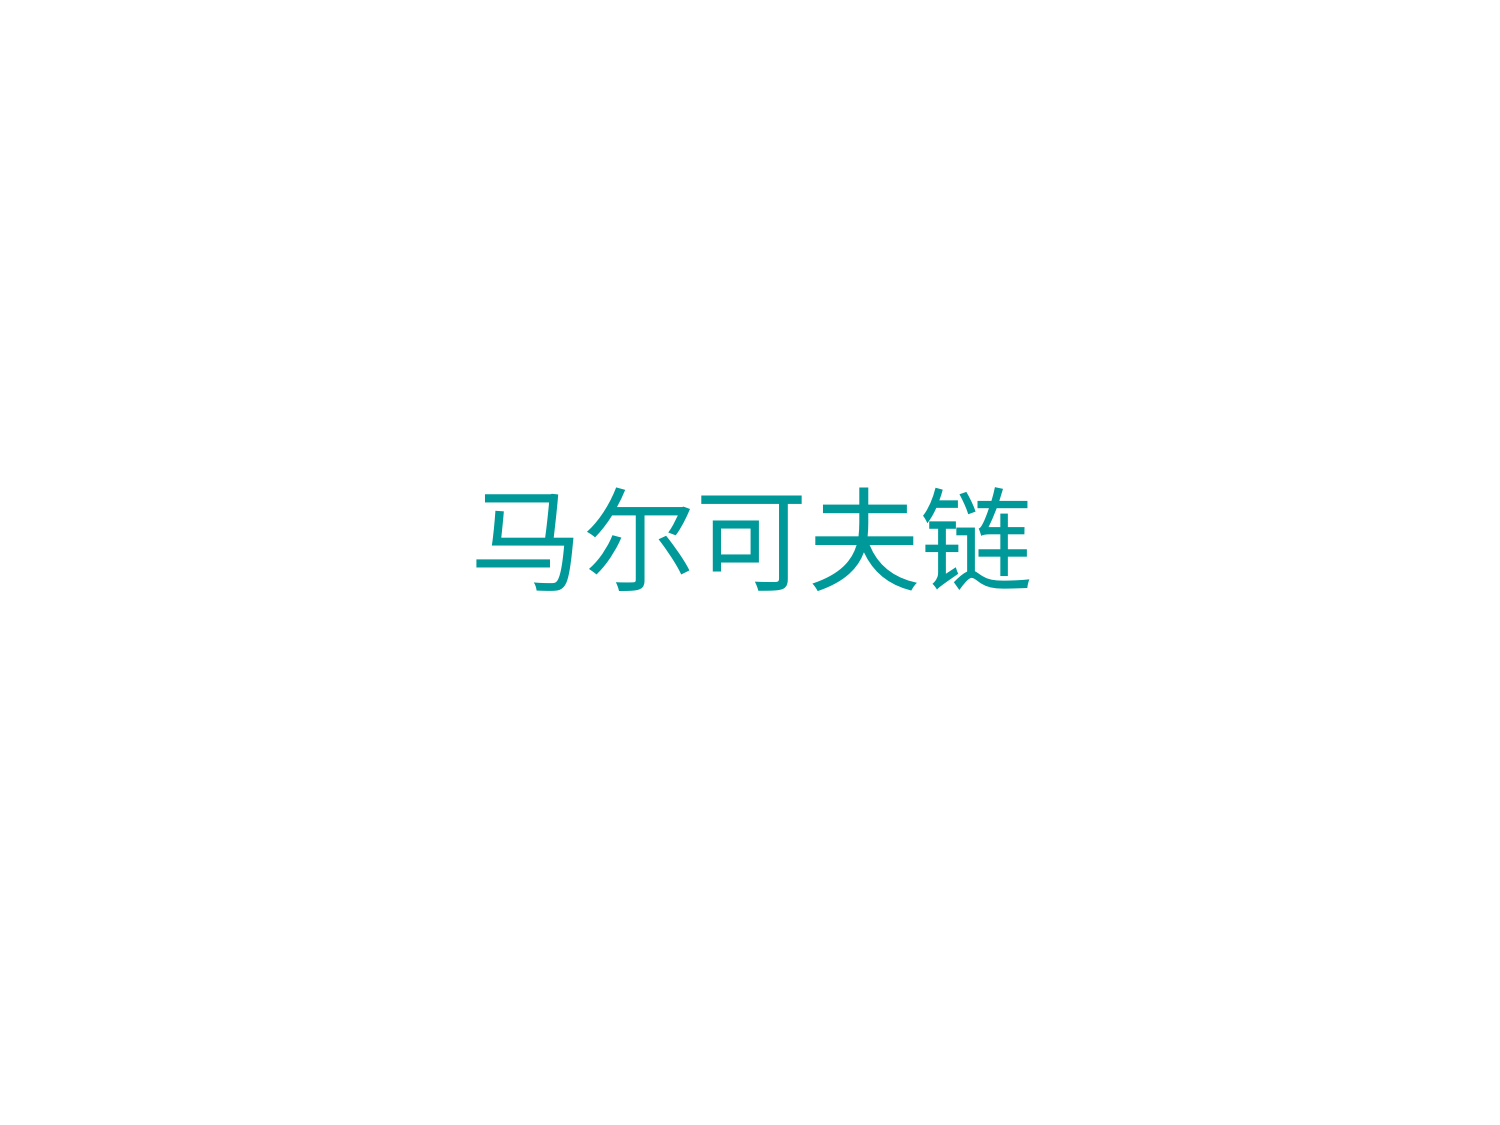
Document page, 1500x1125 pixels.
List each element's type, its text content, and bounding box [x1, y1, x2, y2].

title 马尔可夫链 [76, 444, 1427, 632]
